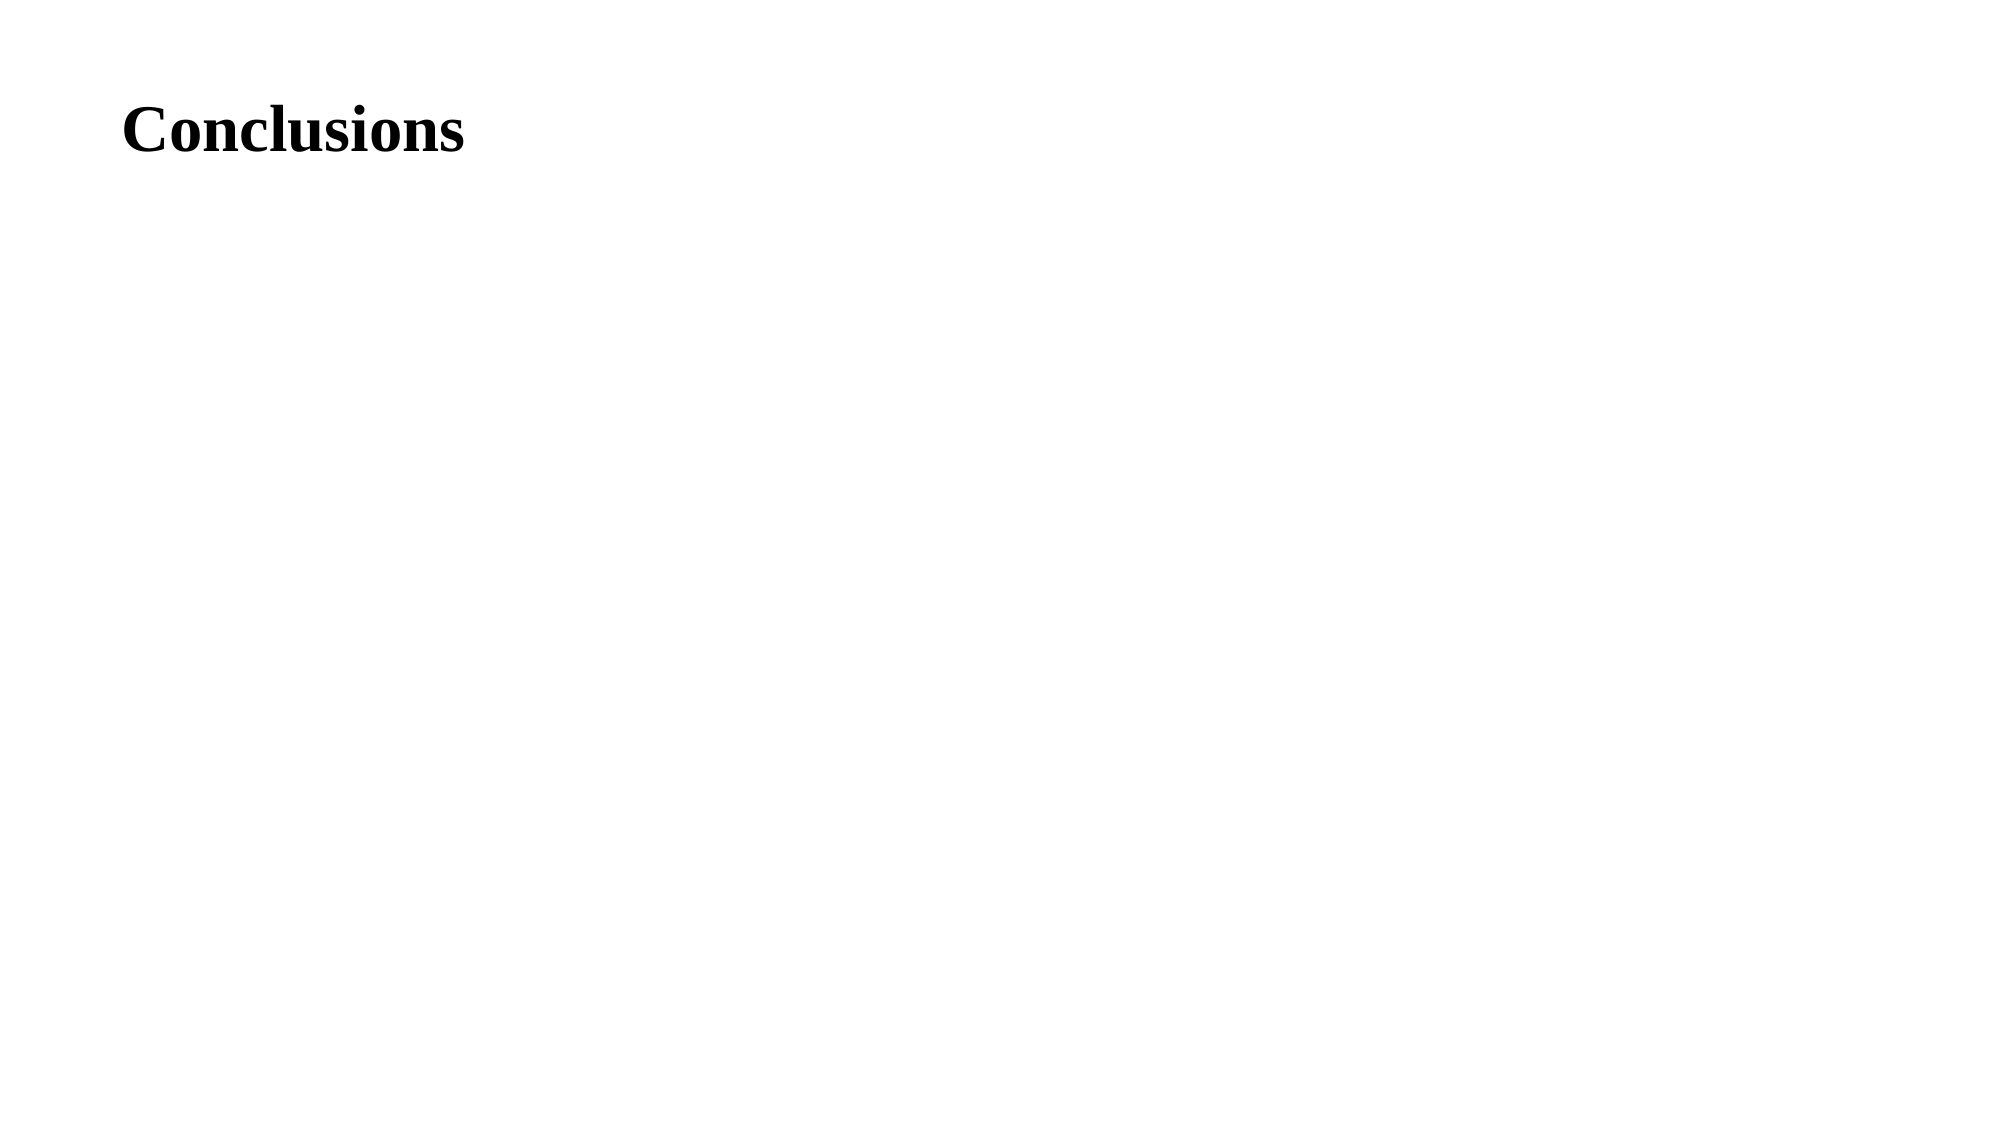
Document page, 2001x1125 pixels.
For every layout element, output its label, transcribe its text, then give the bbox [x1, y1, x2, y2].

text_box Conclusions [106, 77, 506, 172]
